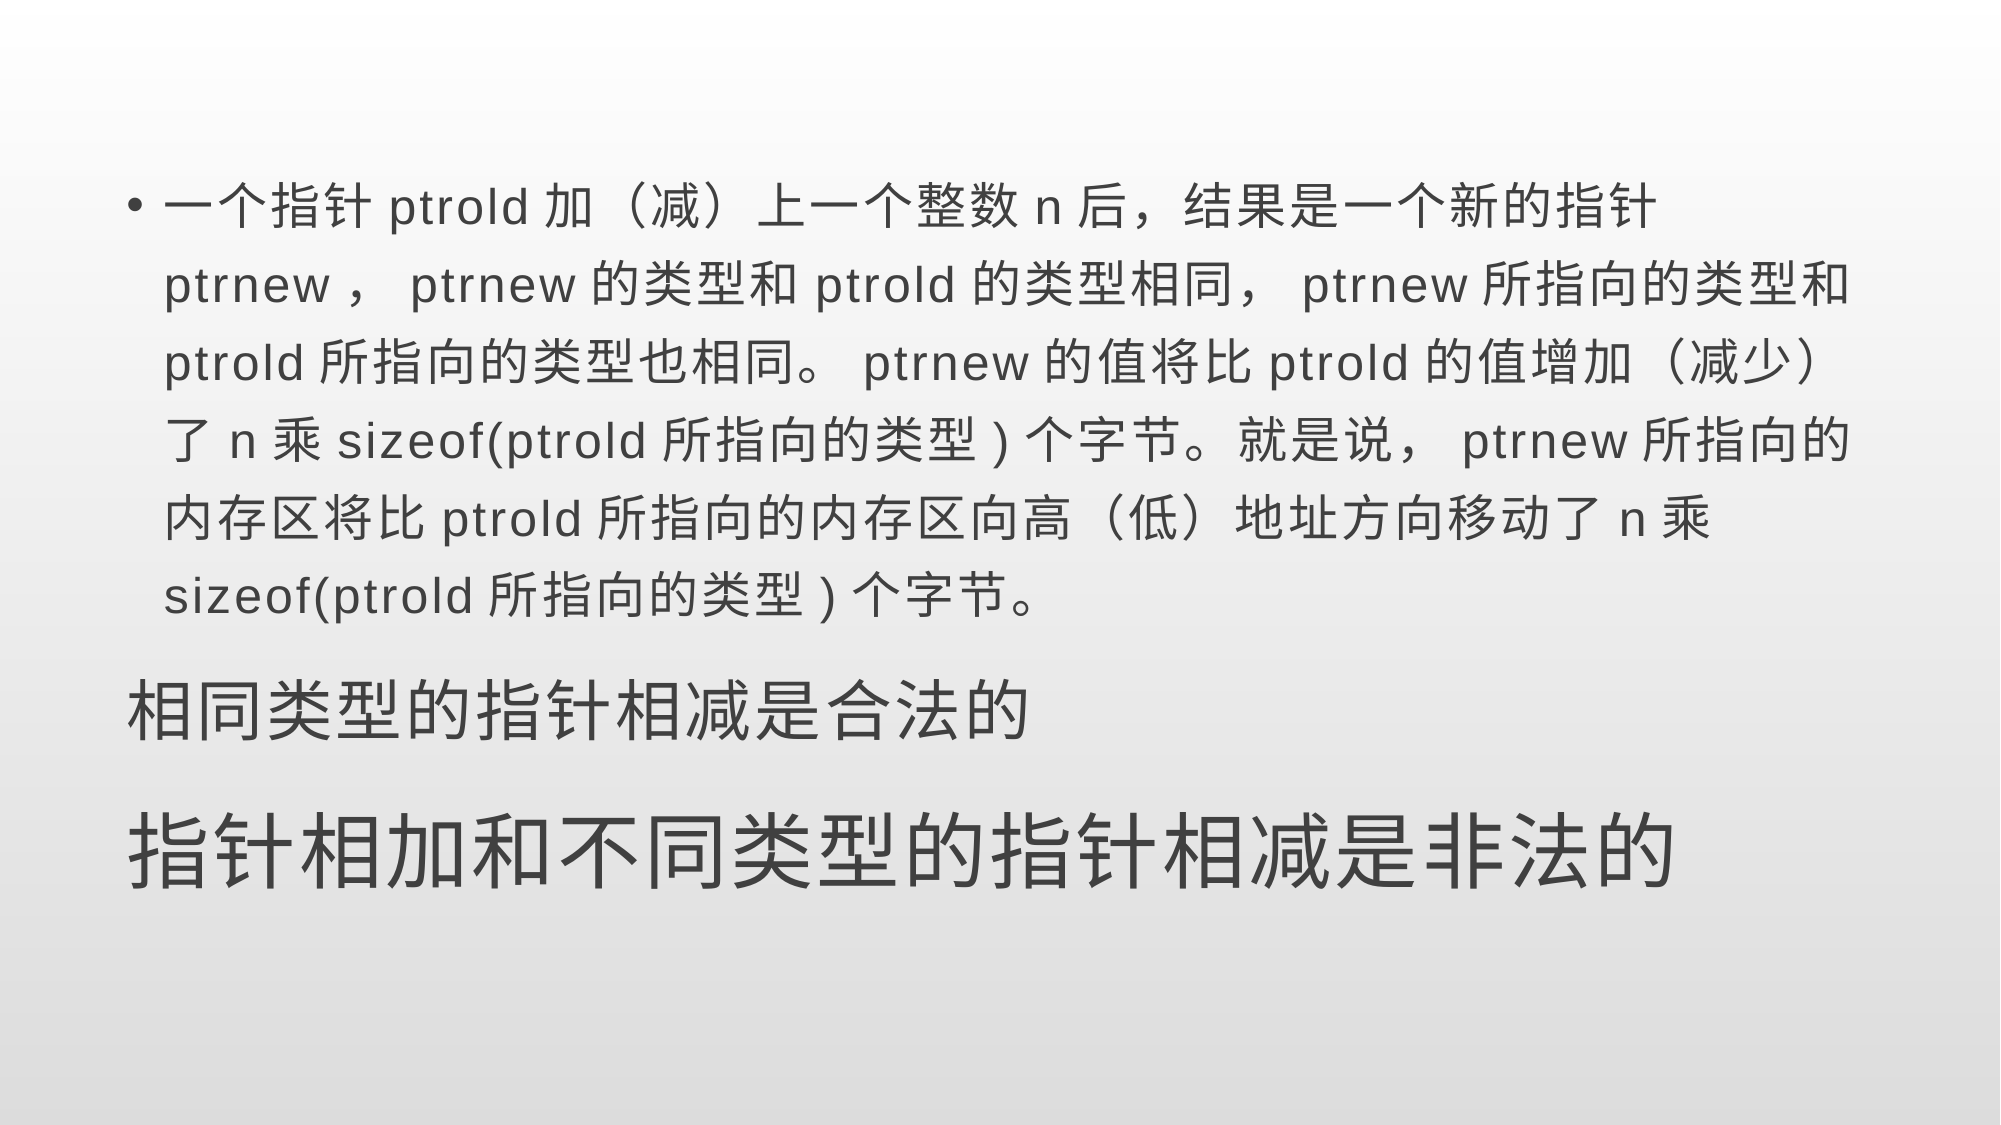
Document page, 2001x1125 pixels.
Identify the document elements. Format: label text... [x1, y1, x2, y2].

list 一个指针ptrold加（减）上一个整数n后，结果是一个新的指针ptrnew，ptrnew的类型和ptrold的类型相同，ptrnew所指向的类型和ptrold所指向的类型也相同。ptrnew的值将比ptrold的值增加（减少）了n乘sizeof(ptrold所指向的类型)个字节。就是说，ptrnew所指向的内存区将比ptrold所指向的内存区向高（低）地址方向移动了n乘sizeof(ptrold所指向的类型)个字节。 相同类型的指针相减是合法的 指针相加和不同类型的指针相减是非法的 [109, 156, 1891, 983]
